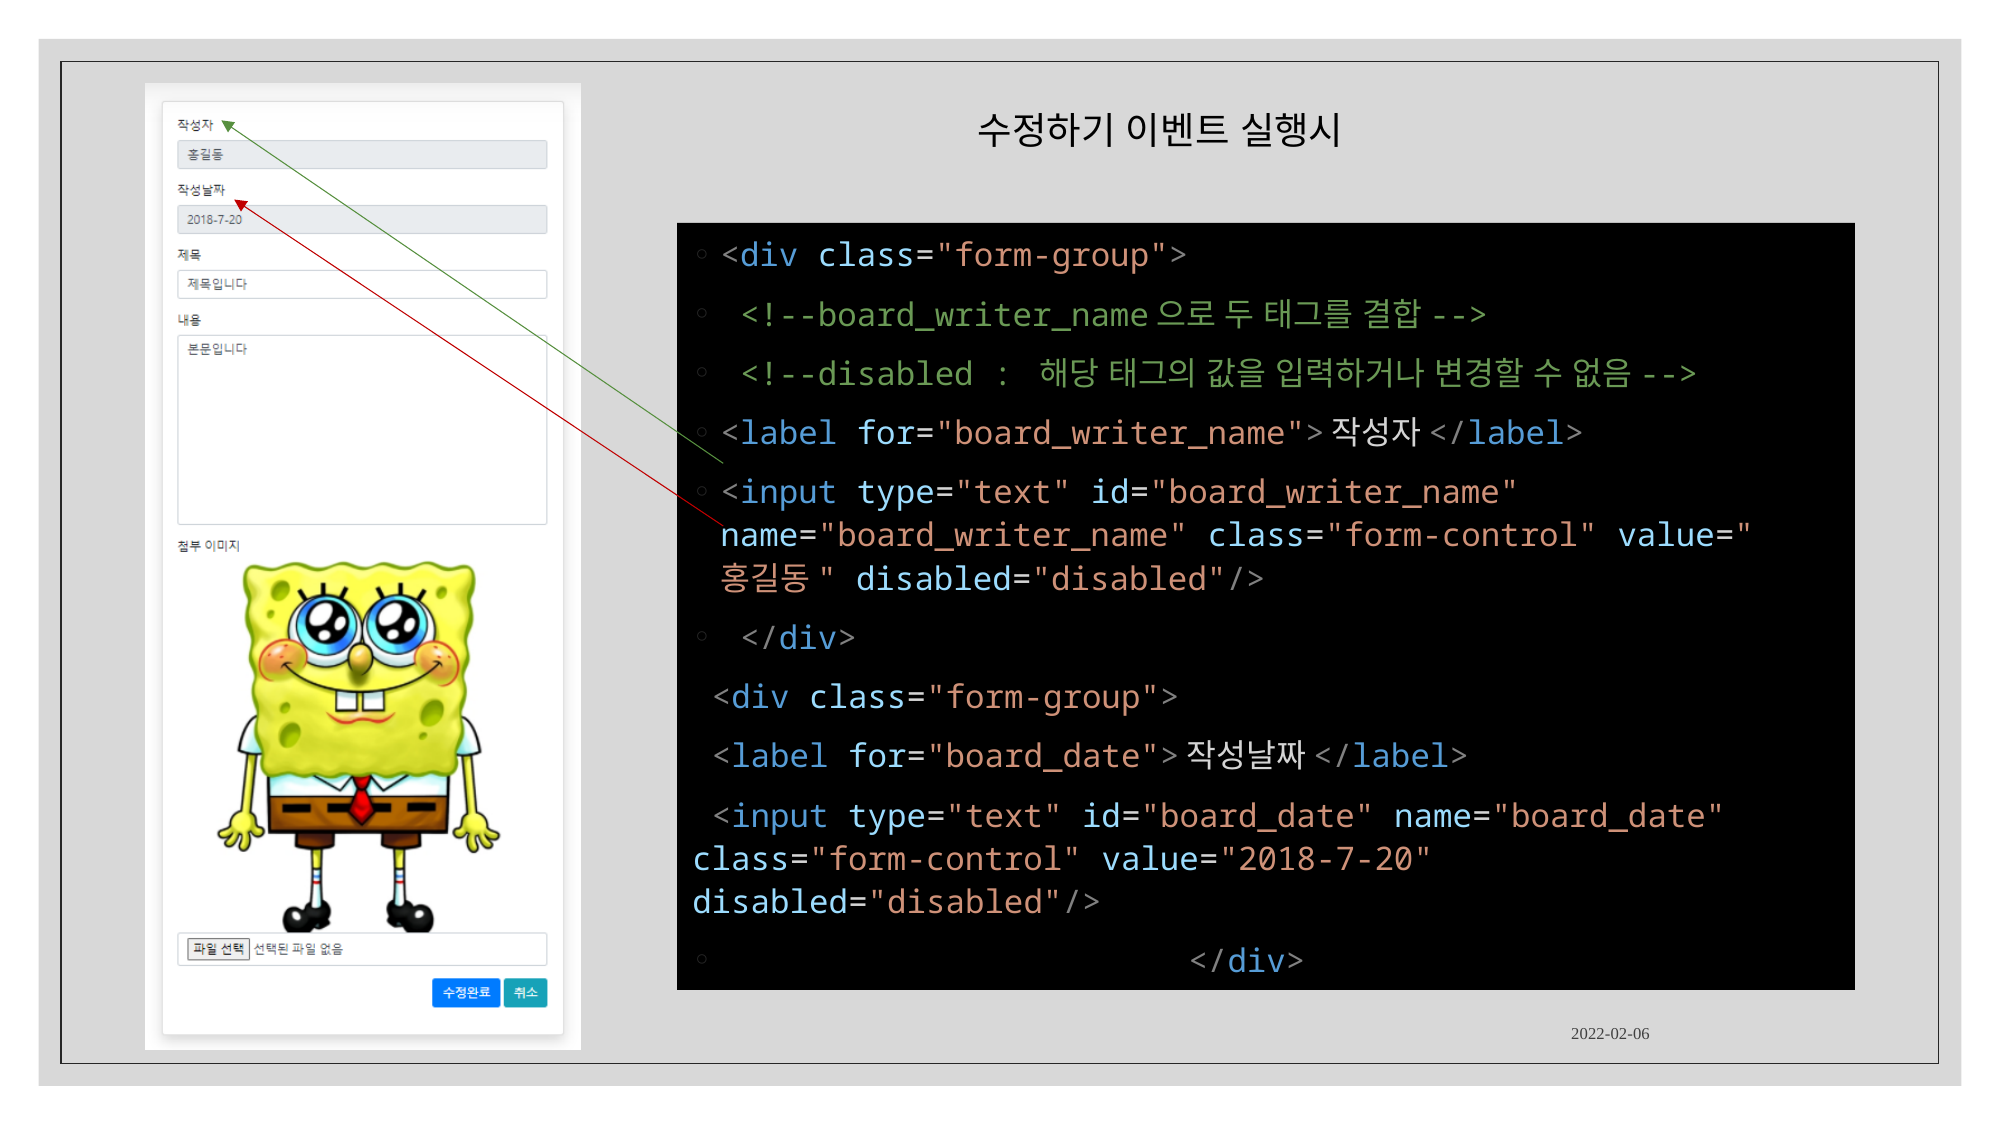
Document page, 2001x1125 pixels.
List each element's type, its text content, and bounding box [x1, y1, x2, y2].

list <div class="form-group"> <!--board_writer_name으로 두 태그를 결합--> <!--disabled : 해당 태그의 값을 입력하거나 변경할 수 없음--> <label for="board_writer_name">작성자</label> <input type="text" id="board_writer_name" name="board_writer_name" class="form-control" value="홍길동" disabled="disabled"/> </div> <div class="form-group"> <label for="board_date">작성날짜</label> <input type="text" id="board_date" name="board_date" class="form-control" value="2018-7-20" disabled="disabled"/> </div> [677, 222, 1855, 990]
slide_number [1190, 990, 1665, 1050]
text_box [234, 199, 724, 526]
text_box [221, 120, 724, 464]
text_box 수정하기 이벤트 실행시 [760, 99, 1561, 160]
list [145, 84, 582, 1050]
